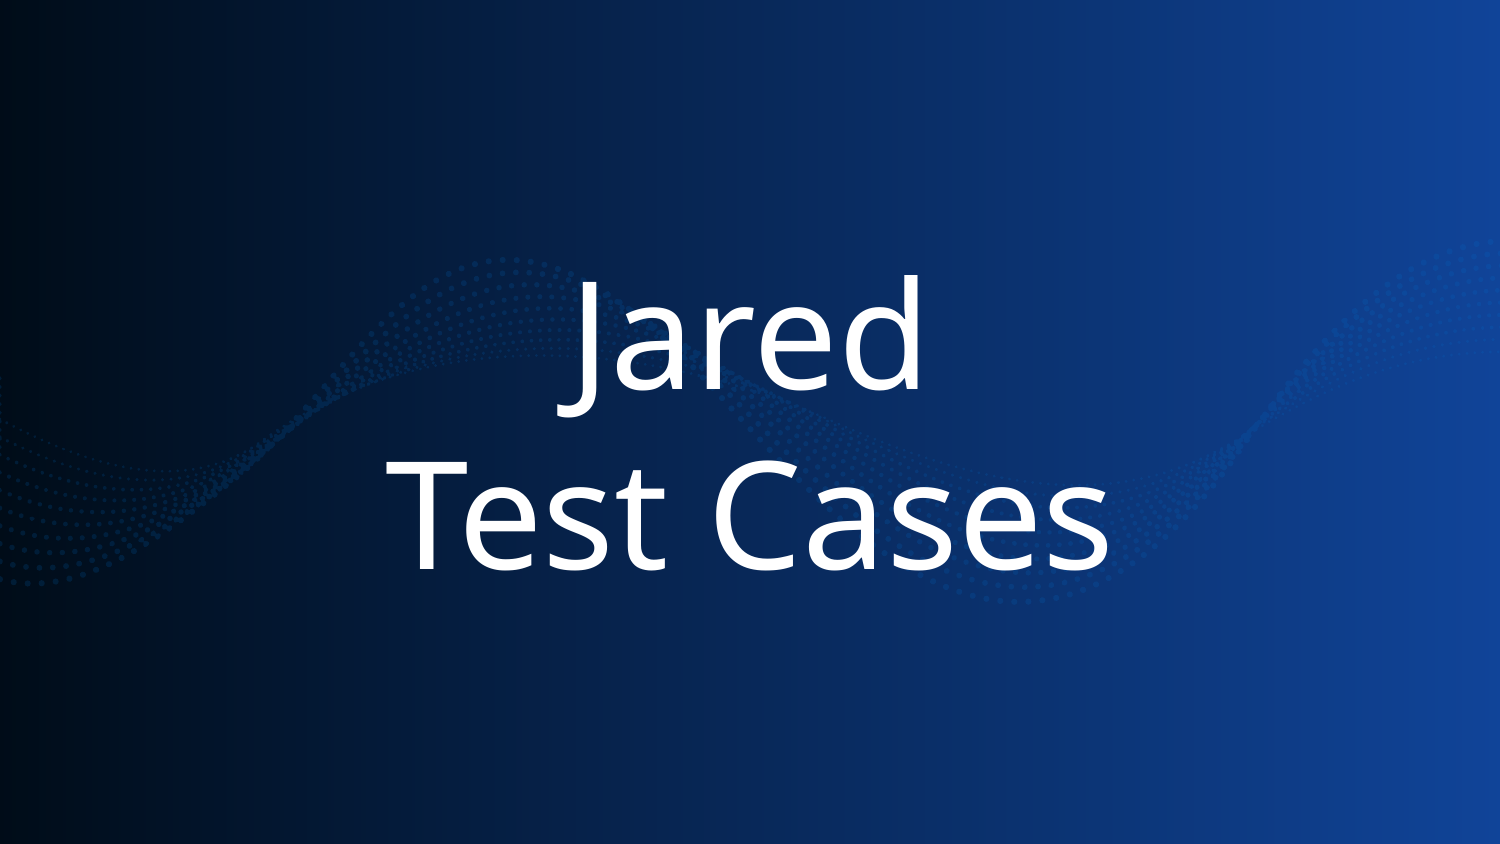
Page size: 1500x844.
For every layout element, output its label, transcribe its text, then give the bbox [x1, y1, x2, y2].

text_box Jared Test Cases [2, 224, 1498, 615]
